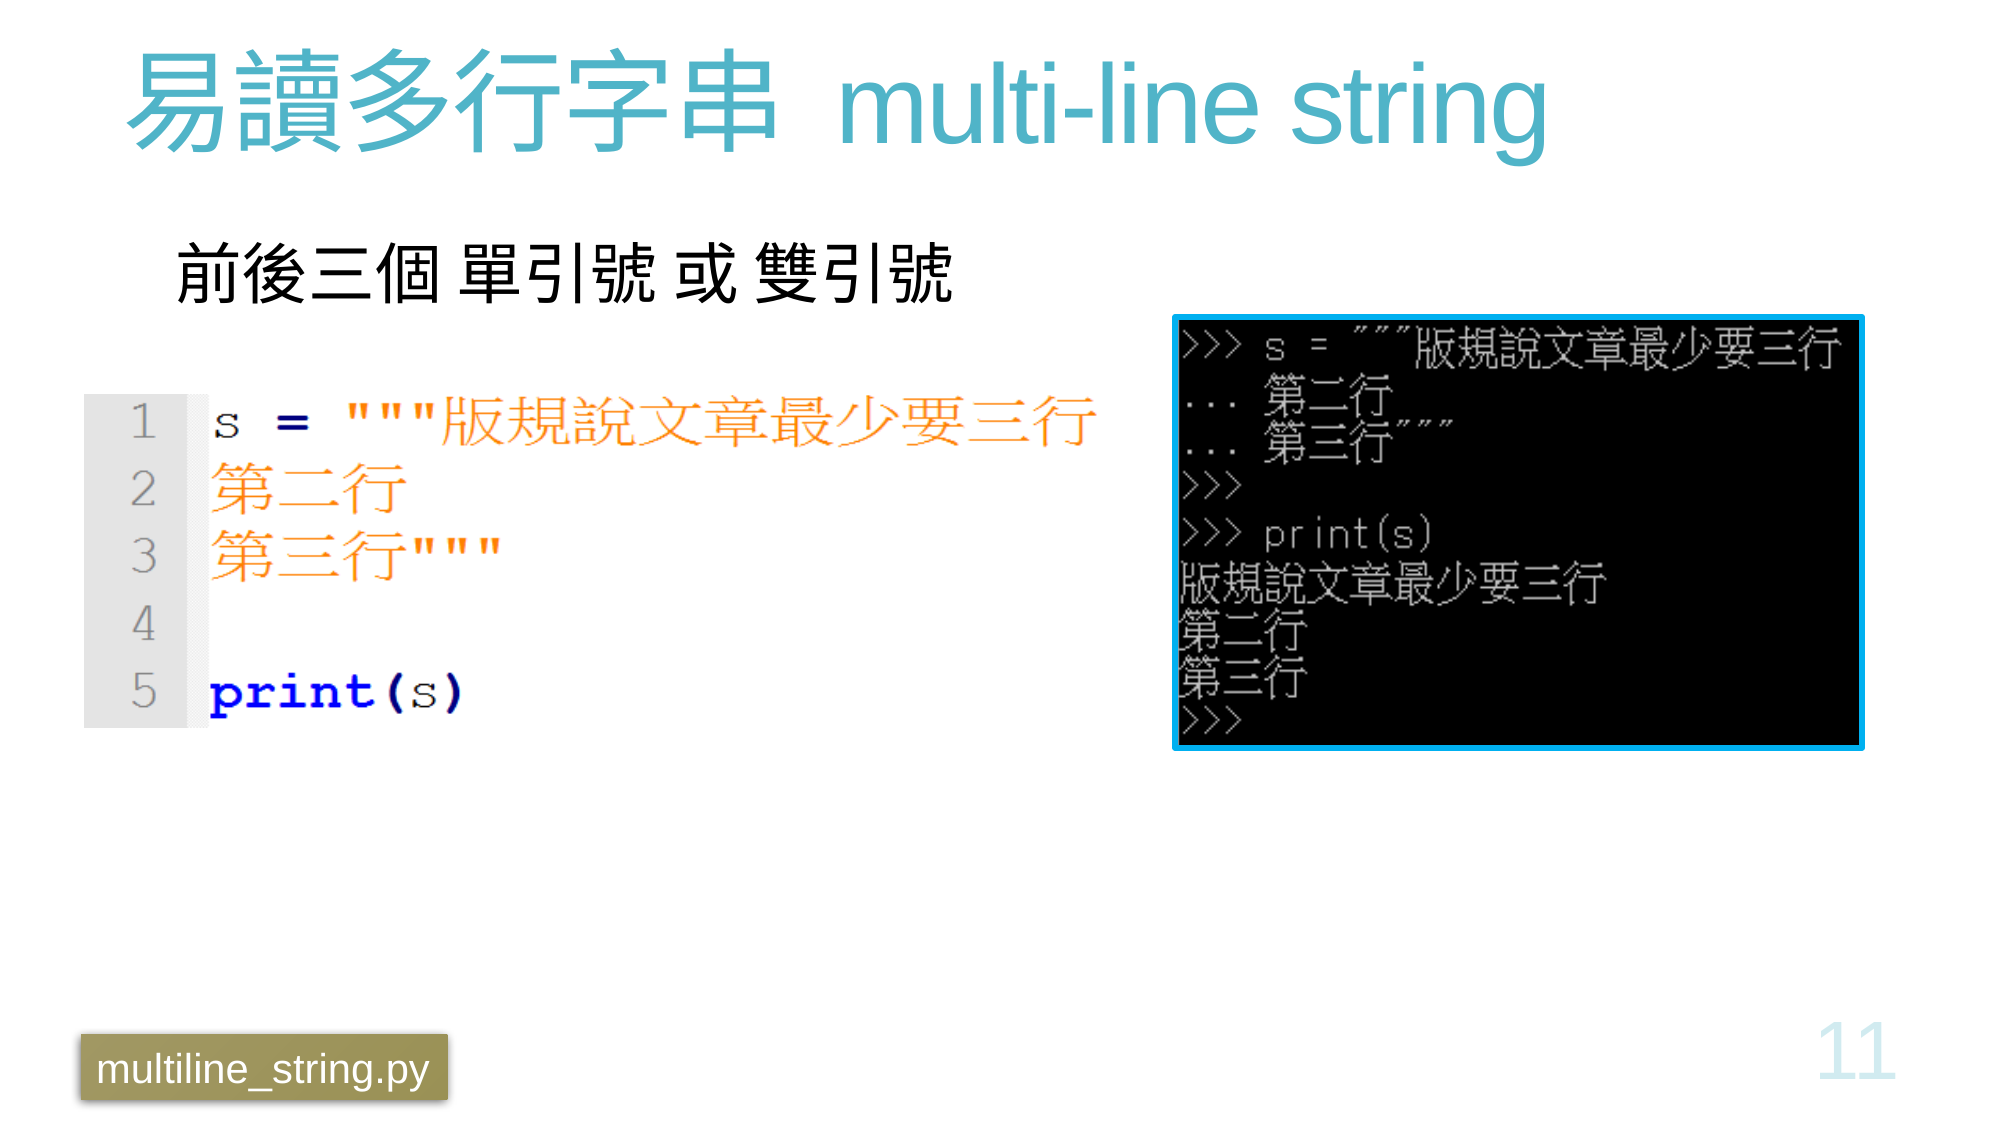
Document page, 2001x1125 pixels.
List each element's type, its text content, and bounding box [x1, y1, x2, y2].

title 易讀多行字串 multi-line string [107, 22, 1875, 196]
text_box 前後三個 單引號 或 雙引號 [160, 224, 970, 319]
text_box multiline_string.py [81, 1034, 448, 1100]
slide_number 11 [1435, 874, 1916, 1104]
picture [1179, 321, 1858, 744]
picture [84, 394, 1106, 728]
